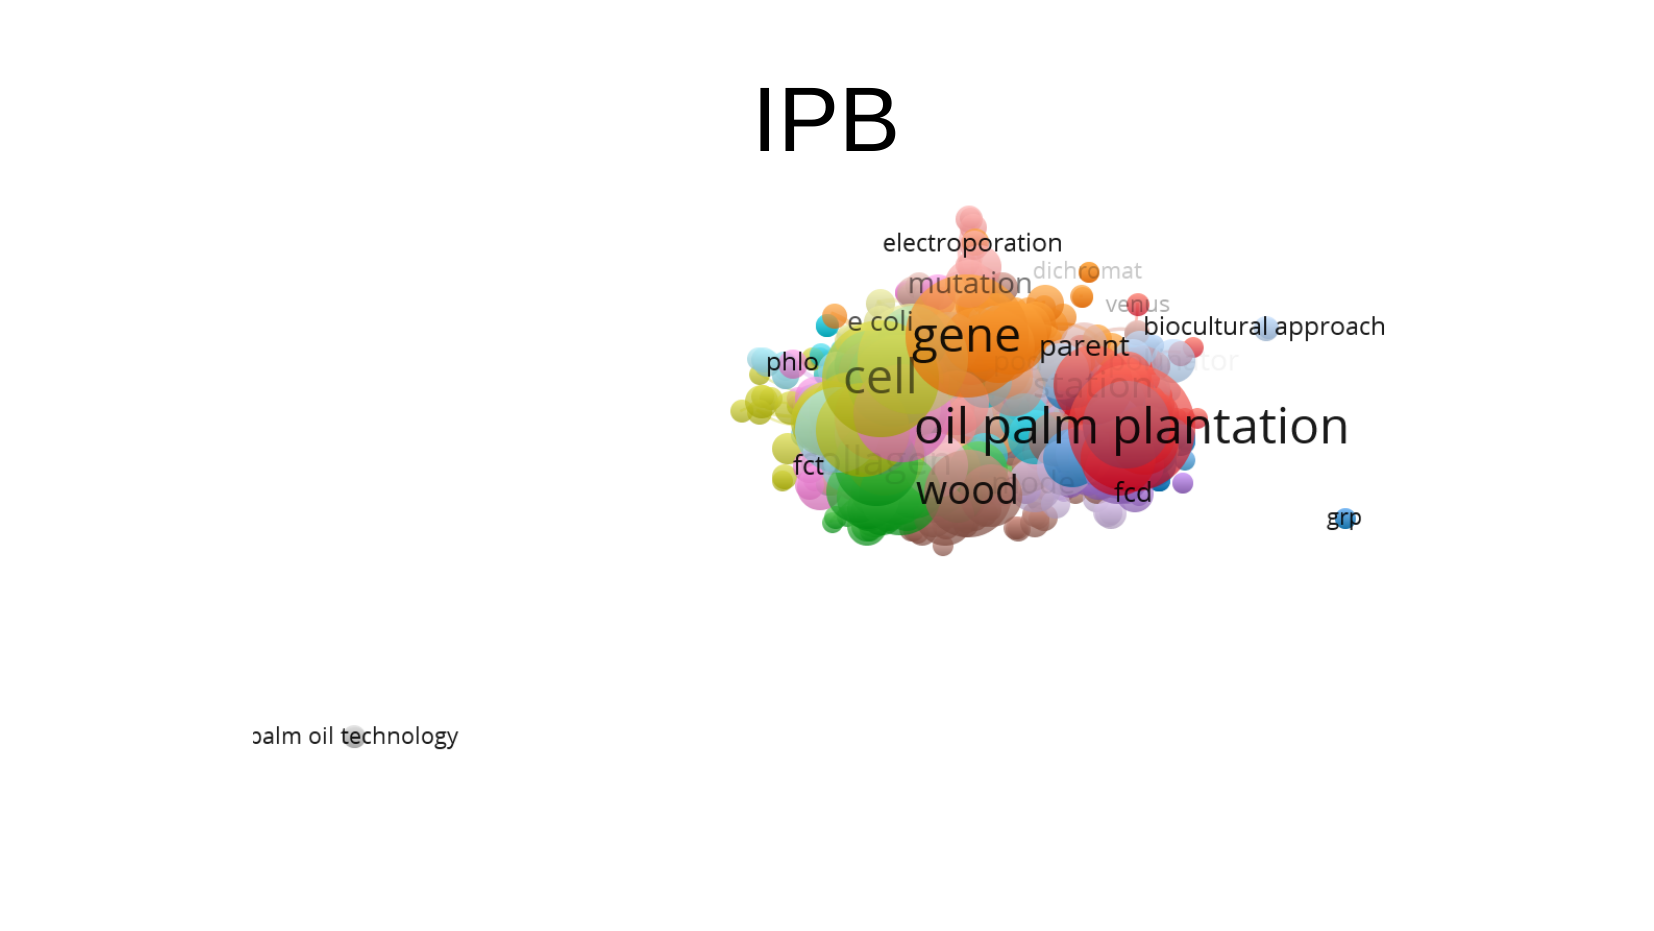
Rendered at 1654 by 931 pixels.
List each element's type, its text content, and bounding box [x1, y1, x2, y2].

text_box IPB [82, 37, 1571, 193]
picture [253, 168, 1409, 769]
